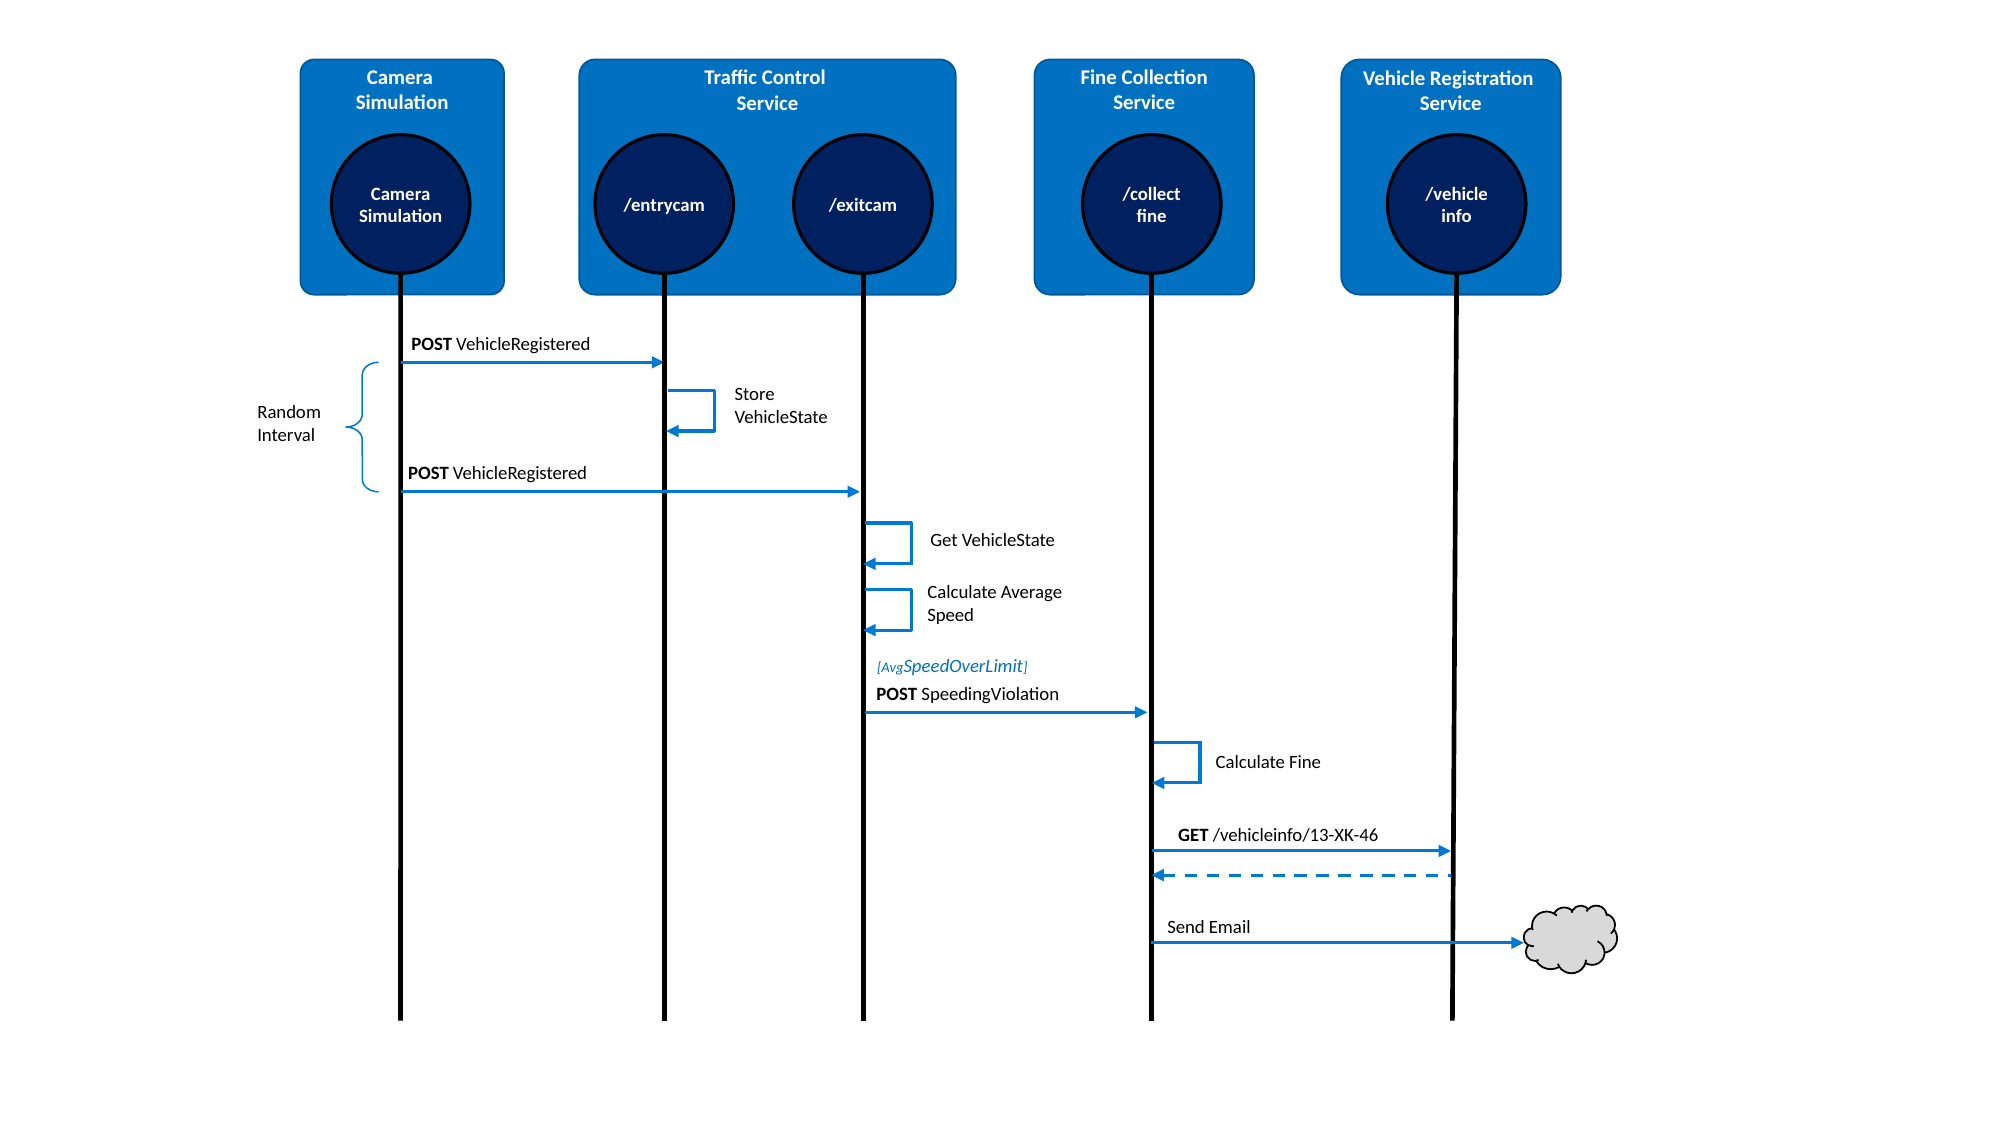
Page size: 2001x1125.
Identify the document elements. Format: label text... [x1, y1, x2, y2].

text_box Random Interval [242, 392, 336, 453]
text_box POST VehicleRegistered [401, 323, 606, 361]
text_box GET /vehicleinfo/13-XK-46 [1163, 815, 1394, 849]
text_box [1522, 904, 1619, 975]
text_box Send Email [1153, 907, 1266, 942]
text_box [1452, 273, 1457, 942]
text_box /collect fine [1081, 133, 1222, 275]
text_box POST VehicleRegistered [401, 453, 603, 491]
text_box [1452, 944, 1457, 1021]
text_box Vehicle Registration Service [1340, 58, 1562, 296]
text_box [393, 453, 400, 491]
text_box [862, 522, 913, 566]
text_box /exitcam [792, 133, 934, 275]
text_box [AvgSpeedOverLimit] [864, 646, 1043, 673]
text_box Calculate Fine [1202, 741, 1336, 780]
text_box /entrycam [594, 133, 735, 275]
text_box Traffic Control Service [578, 58, 957, 296]
text_box Camera Simulation [299, 58, 505, 296]
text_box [665, 389, 716, 433]
text_box Fine Collection Service [1033, 58, 1255, 296]
text_box POST SpeedingViolation [864, 673, 1074, 712]
text_box Camera Simulation [330, 133, 471, 275]
text_box Calculate Average Speed [912, 572, 1082, 633]
text_box Store VehicleState [719, 374, 843, 435]
text_box [345, 361, 379, 493]
text_box Get VehicleState [915, 520, 1070, 558]
text_box [241, 38, 1640, 1059]
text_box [862, 588, 913, 632]
text_box /vehicle info [1386, 133, 1527, 275]
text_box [1151, 741, 1202, 785]
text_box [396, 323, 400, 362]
